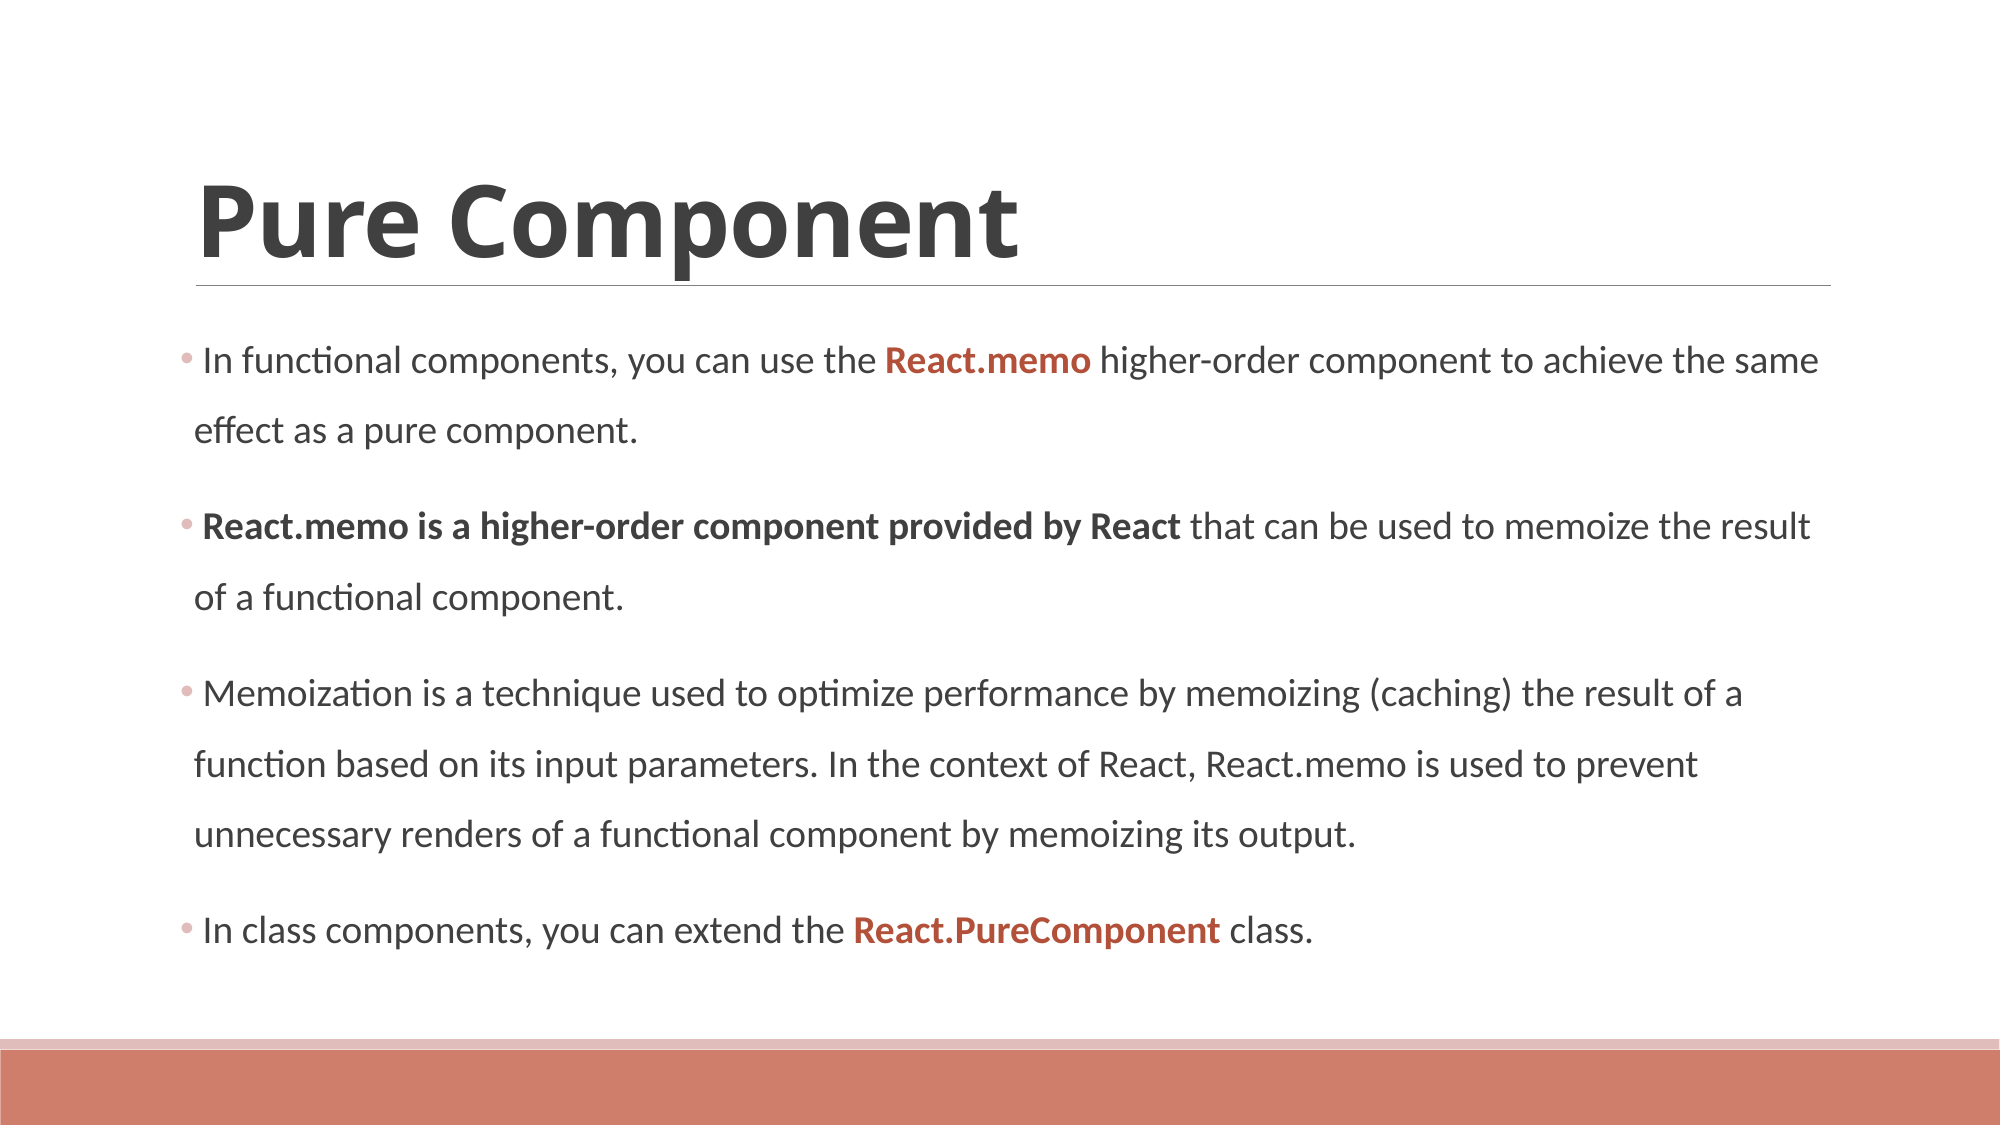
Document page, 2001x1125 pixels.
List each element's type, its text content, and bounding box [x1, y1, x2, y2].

list In functional components, you can use the React.memo higher-order component to achieve the same effect as a pure component. React.memo is a higher-order component provided by React that can be used to memoize the result of a functional component. Memoization is a technique used to optimize performance by memoizing (caching) the result of a function based on its input parameters. In the context of React, React.memo is used to prevent unnecessary renders of a functional component by memoizing its output. In class components, you can extend the React.PureComponent class. [180, 302, 1830, 963]
title Pure Component [180, 47, 1830, 285]
